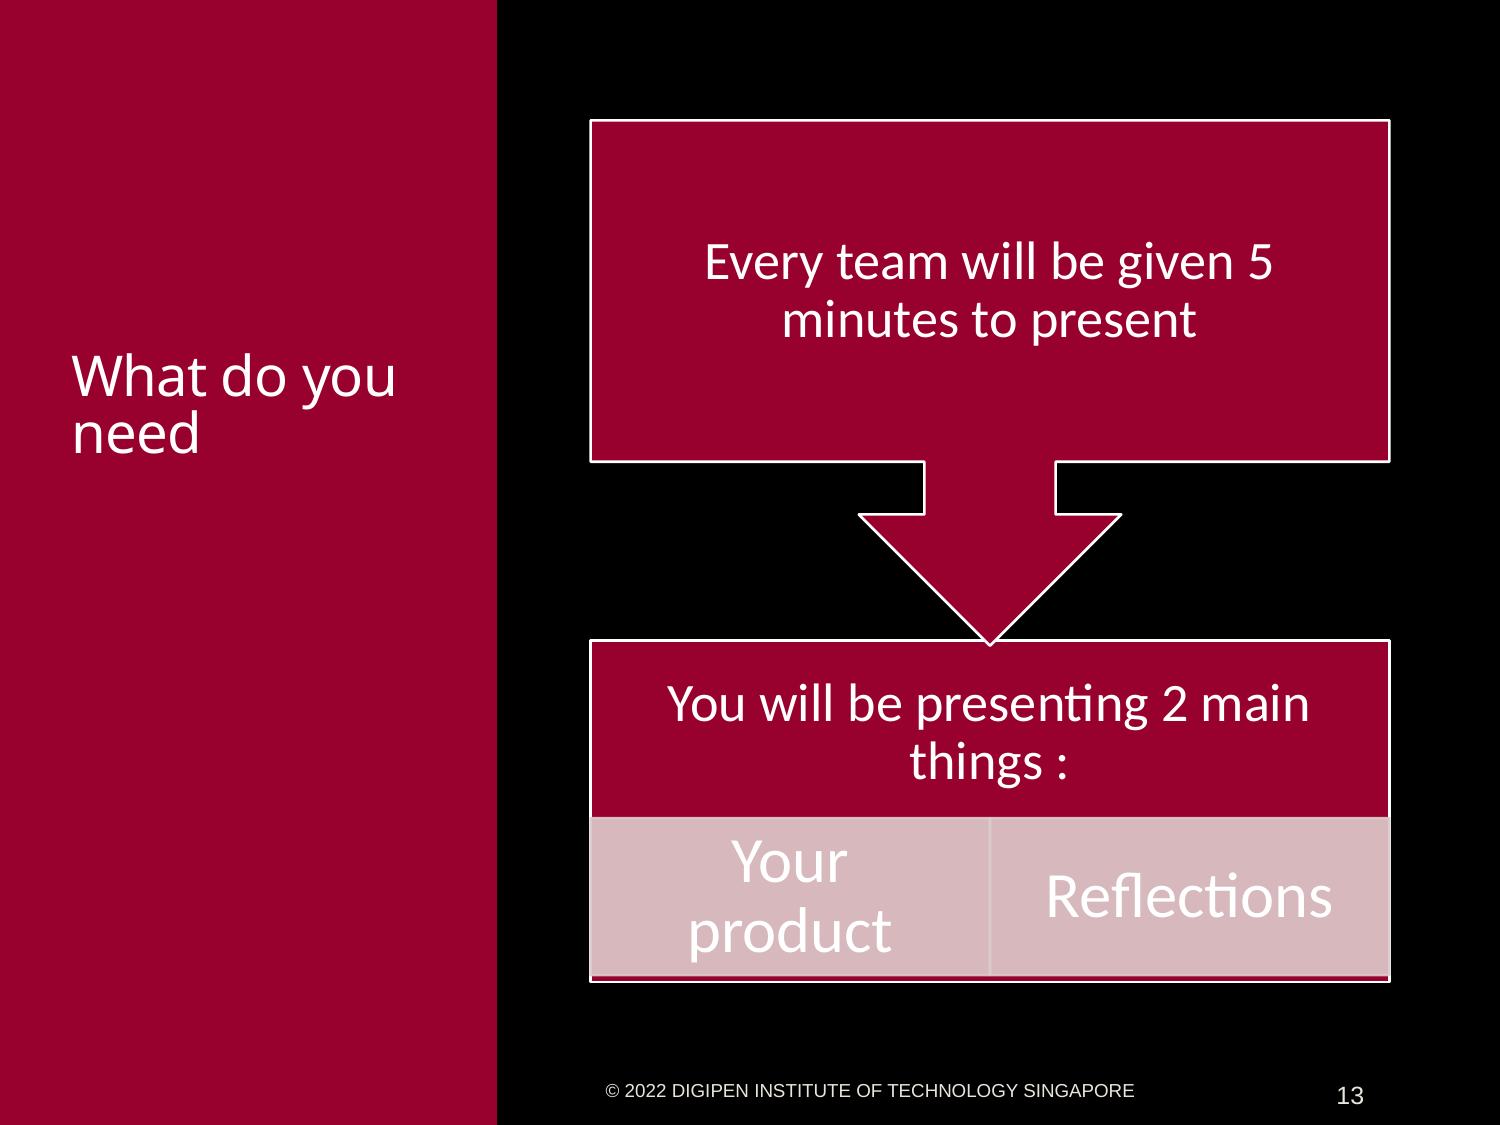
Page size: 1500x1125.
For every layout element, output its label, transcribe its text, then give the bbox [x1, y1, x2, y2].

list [590, 119, 1390, 983]
title What do you need [56, 97, 451, 473]
footer © 2022 DigiPen Institute of Technology Singapore [590, 1059, 1163, 1120]
slide_number 13 [1218, 1064, 1380, 1125]
